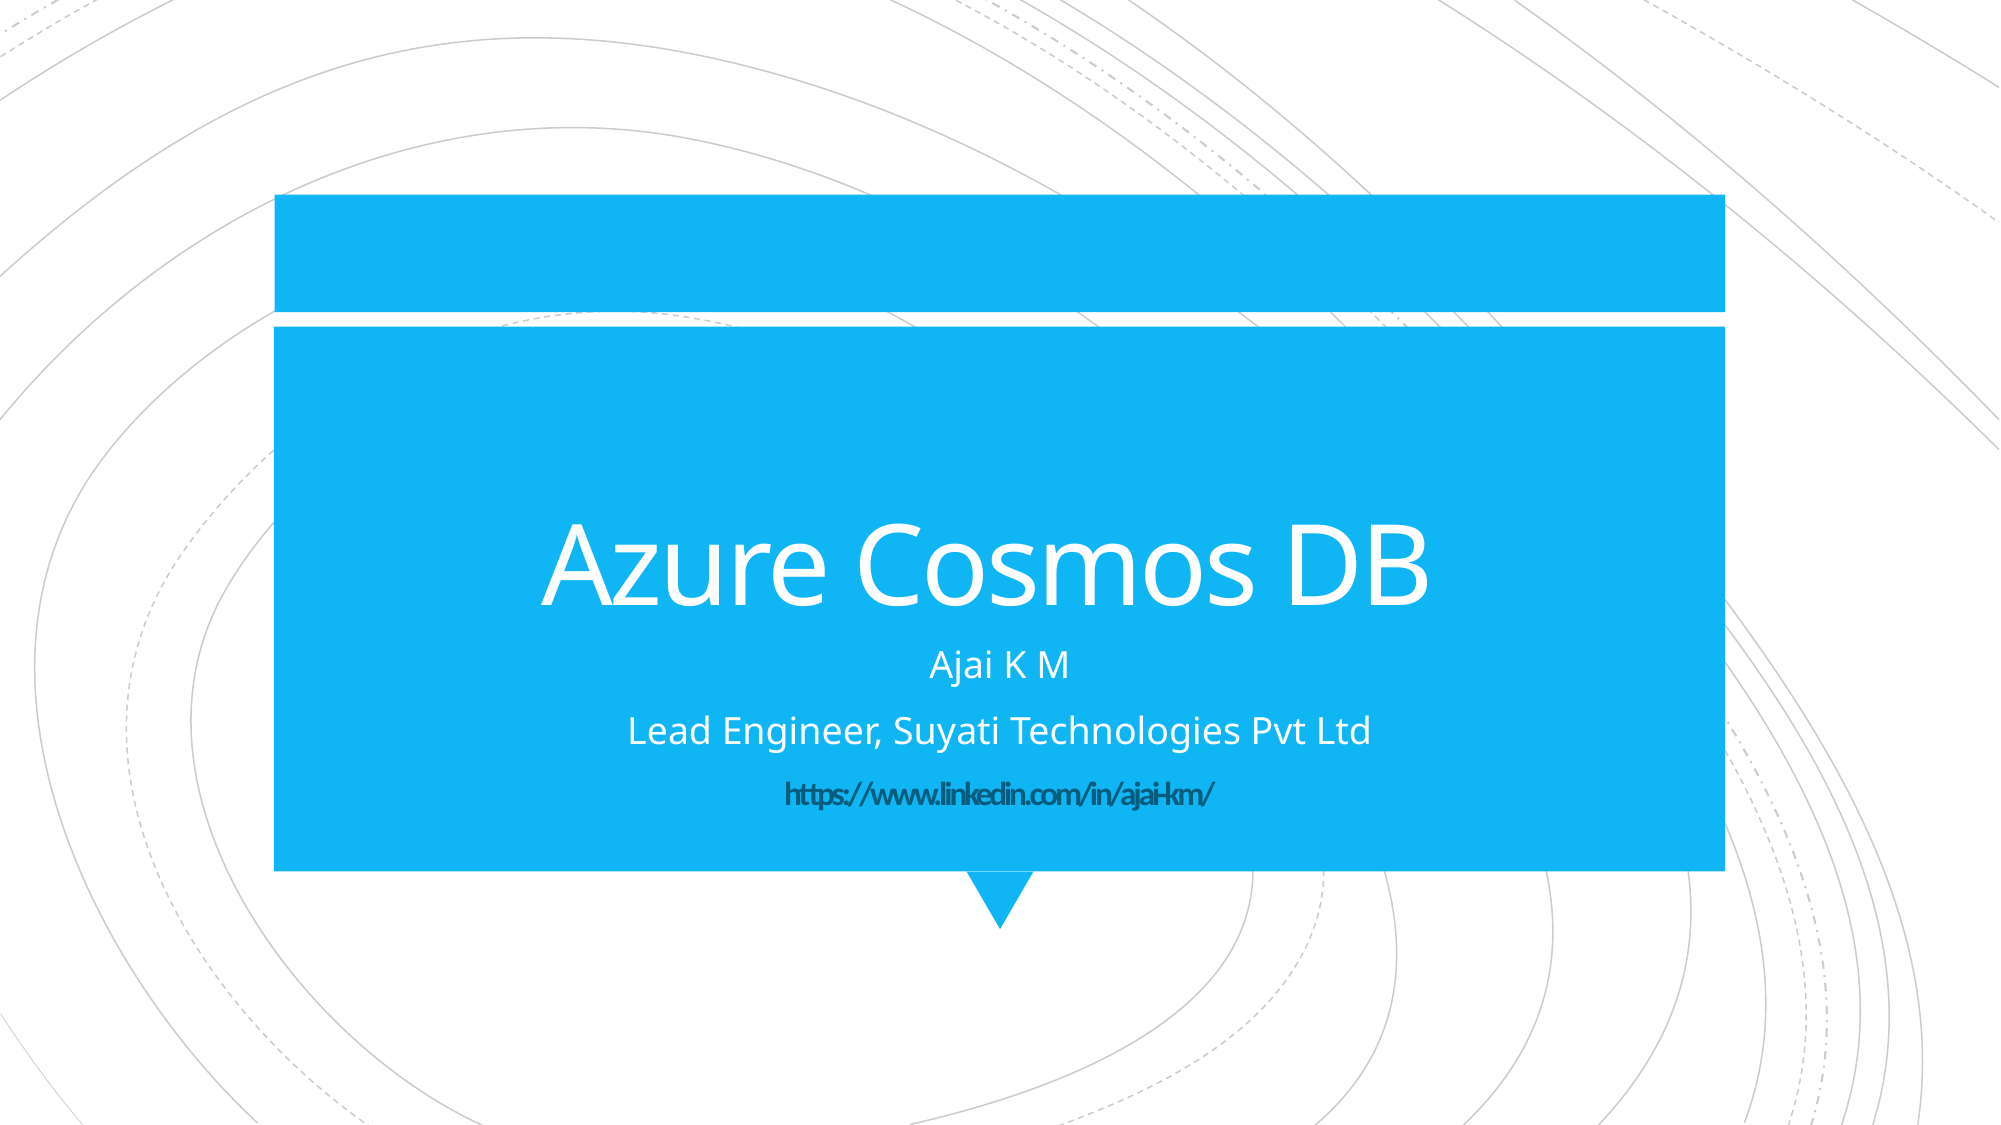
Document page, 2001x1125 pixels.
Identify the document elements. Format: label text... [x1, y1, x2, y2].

title Azure Cosmos DB [288, 340, 1713, 628]
subtitle Ajai K M Lead Engineer, Suyati Technologies Pvt Ltd https://www.linkedin.com/in/ajai-km/ [288, 640, 1712, 858]
